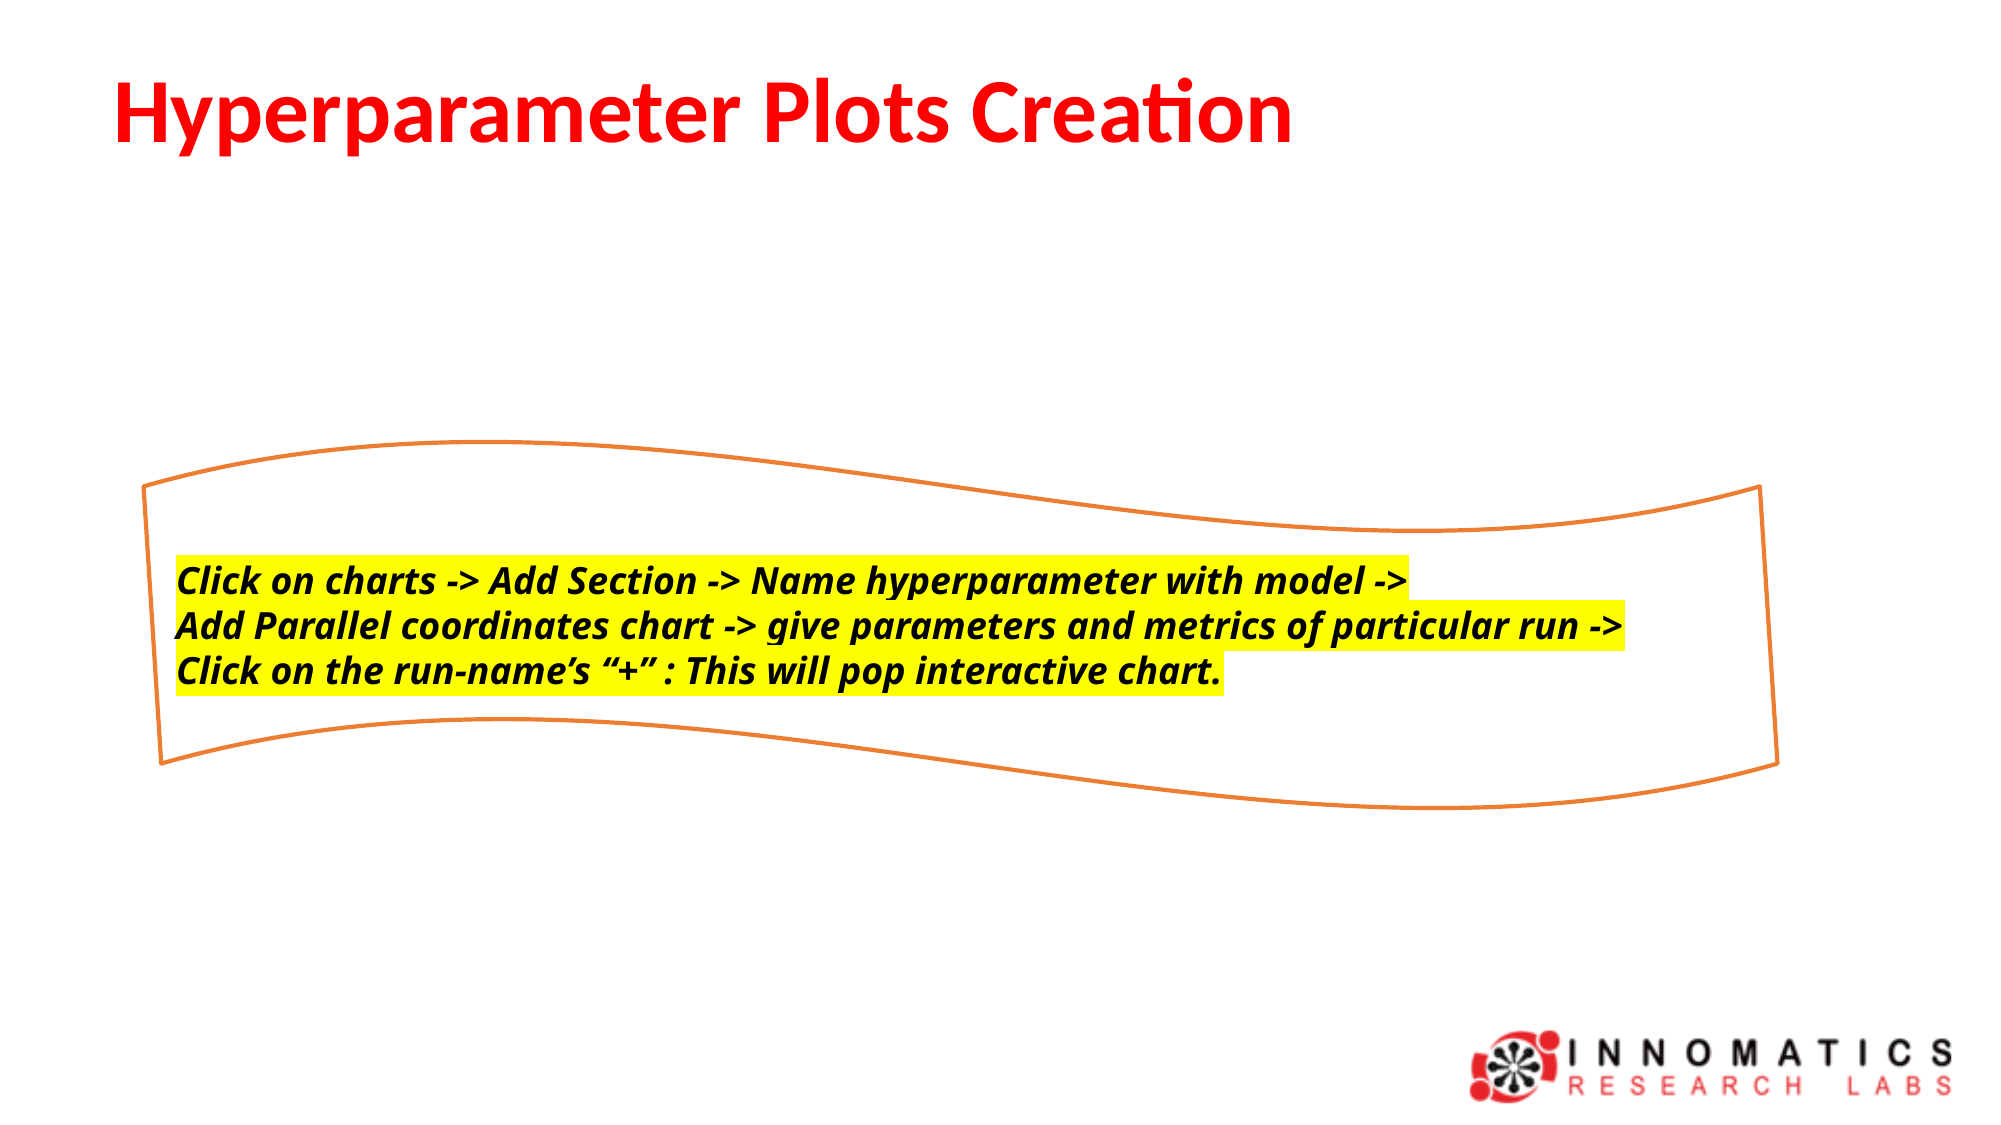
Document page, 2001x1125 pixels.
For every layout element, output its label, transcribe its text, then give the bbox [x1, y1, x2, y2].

title Hyperparameter Plots Creation [98, 3, 1824, 222]
picture [1445, 1014, 1975, 1125]
text_box Click on charts -> Add Section -> Name hyperparameter with model -> Add Parallel coordinates chart -> give parameters and metrics of particular run -> Click on the run-name’s “+” : This will pop interactive chart. [141, 439, 1780, 811]
